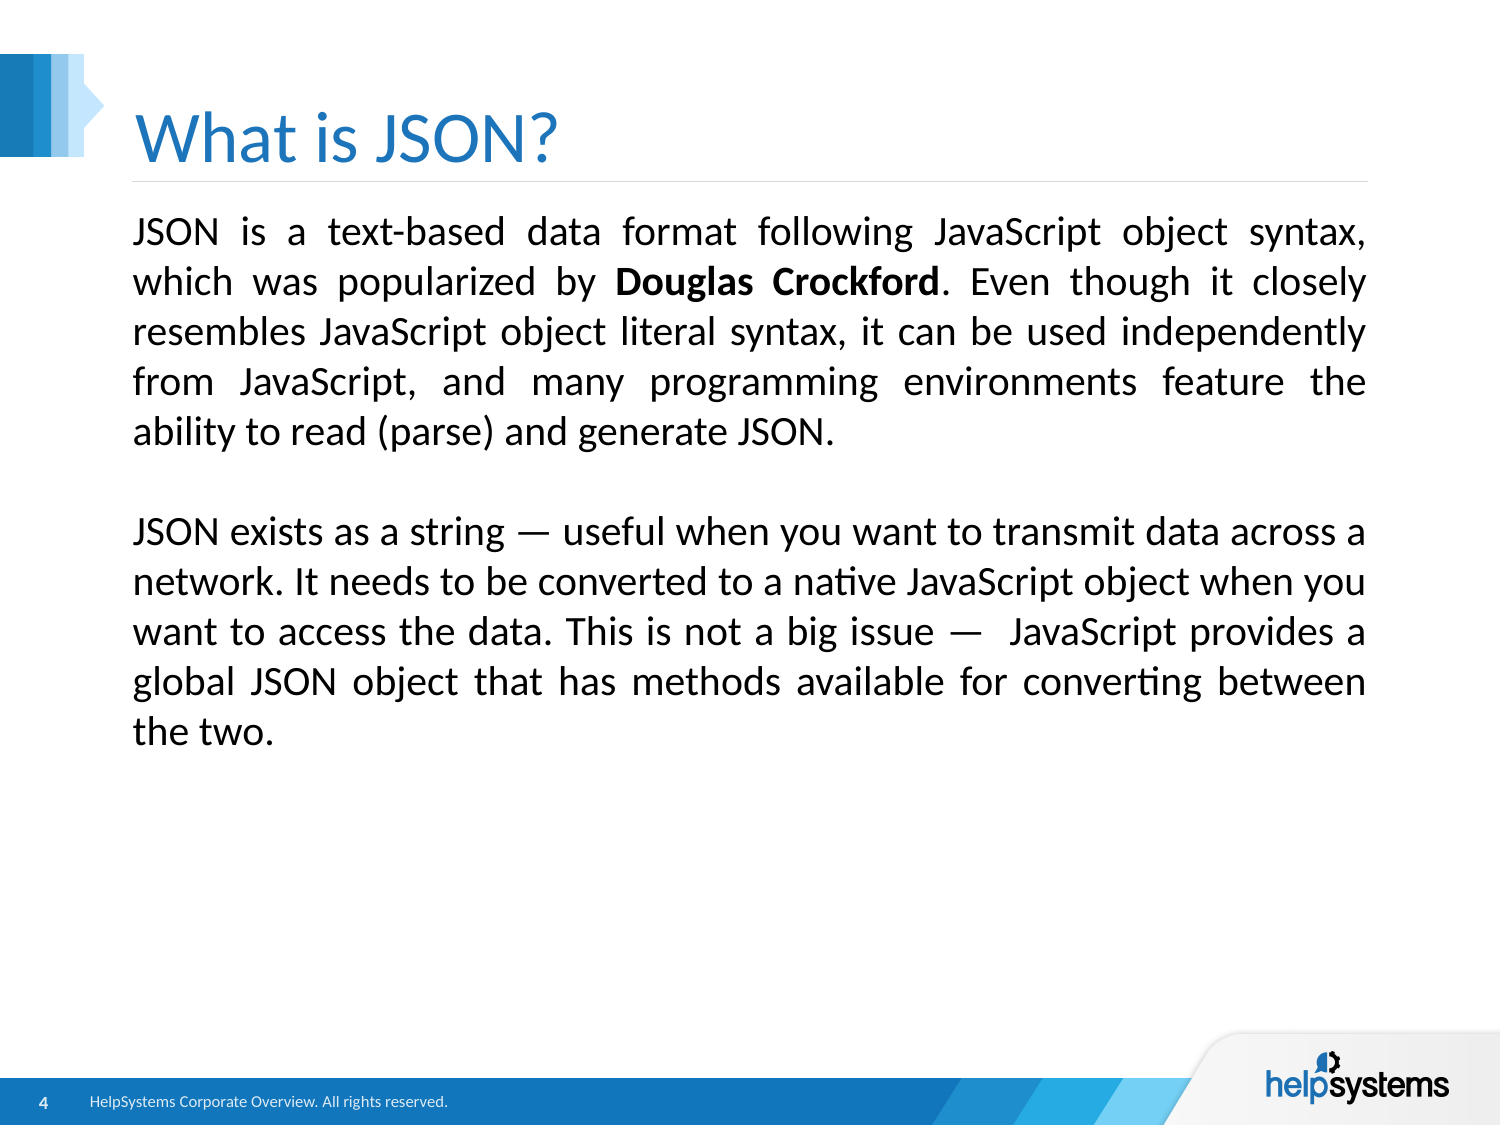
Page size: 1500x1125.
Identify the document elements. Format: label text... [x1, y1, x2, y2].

text_box JSON is a text-based data format following JavaScript object syntax, which was popularized by Douglas Crockford. Even though it closely resembles JavaScript object literal syntax, it can be used independently from JavaScript, and many programming environments feature the ability to read (parse) and generate JSON. JSON exists as a string — useful when you want to transmit data across a network. It needs to be converted to a native JavaScript object when you want to access the data. This is not a big issue — JavaScript provides a global JSON object that has methods available for converting between the two. [117, 196, 1382, 762]
title What is JSON? [135, 99, 1359, 175]
slide_number 4 [12, 1076, 75, 1125]
picture [0, 1027, 1500, 1125]
